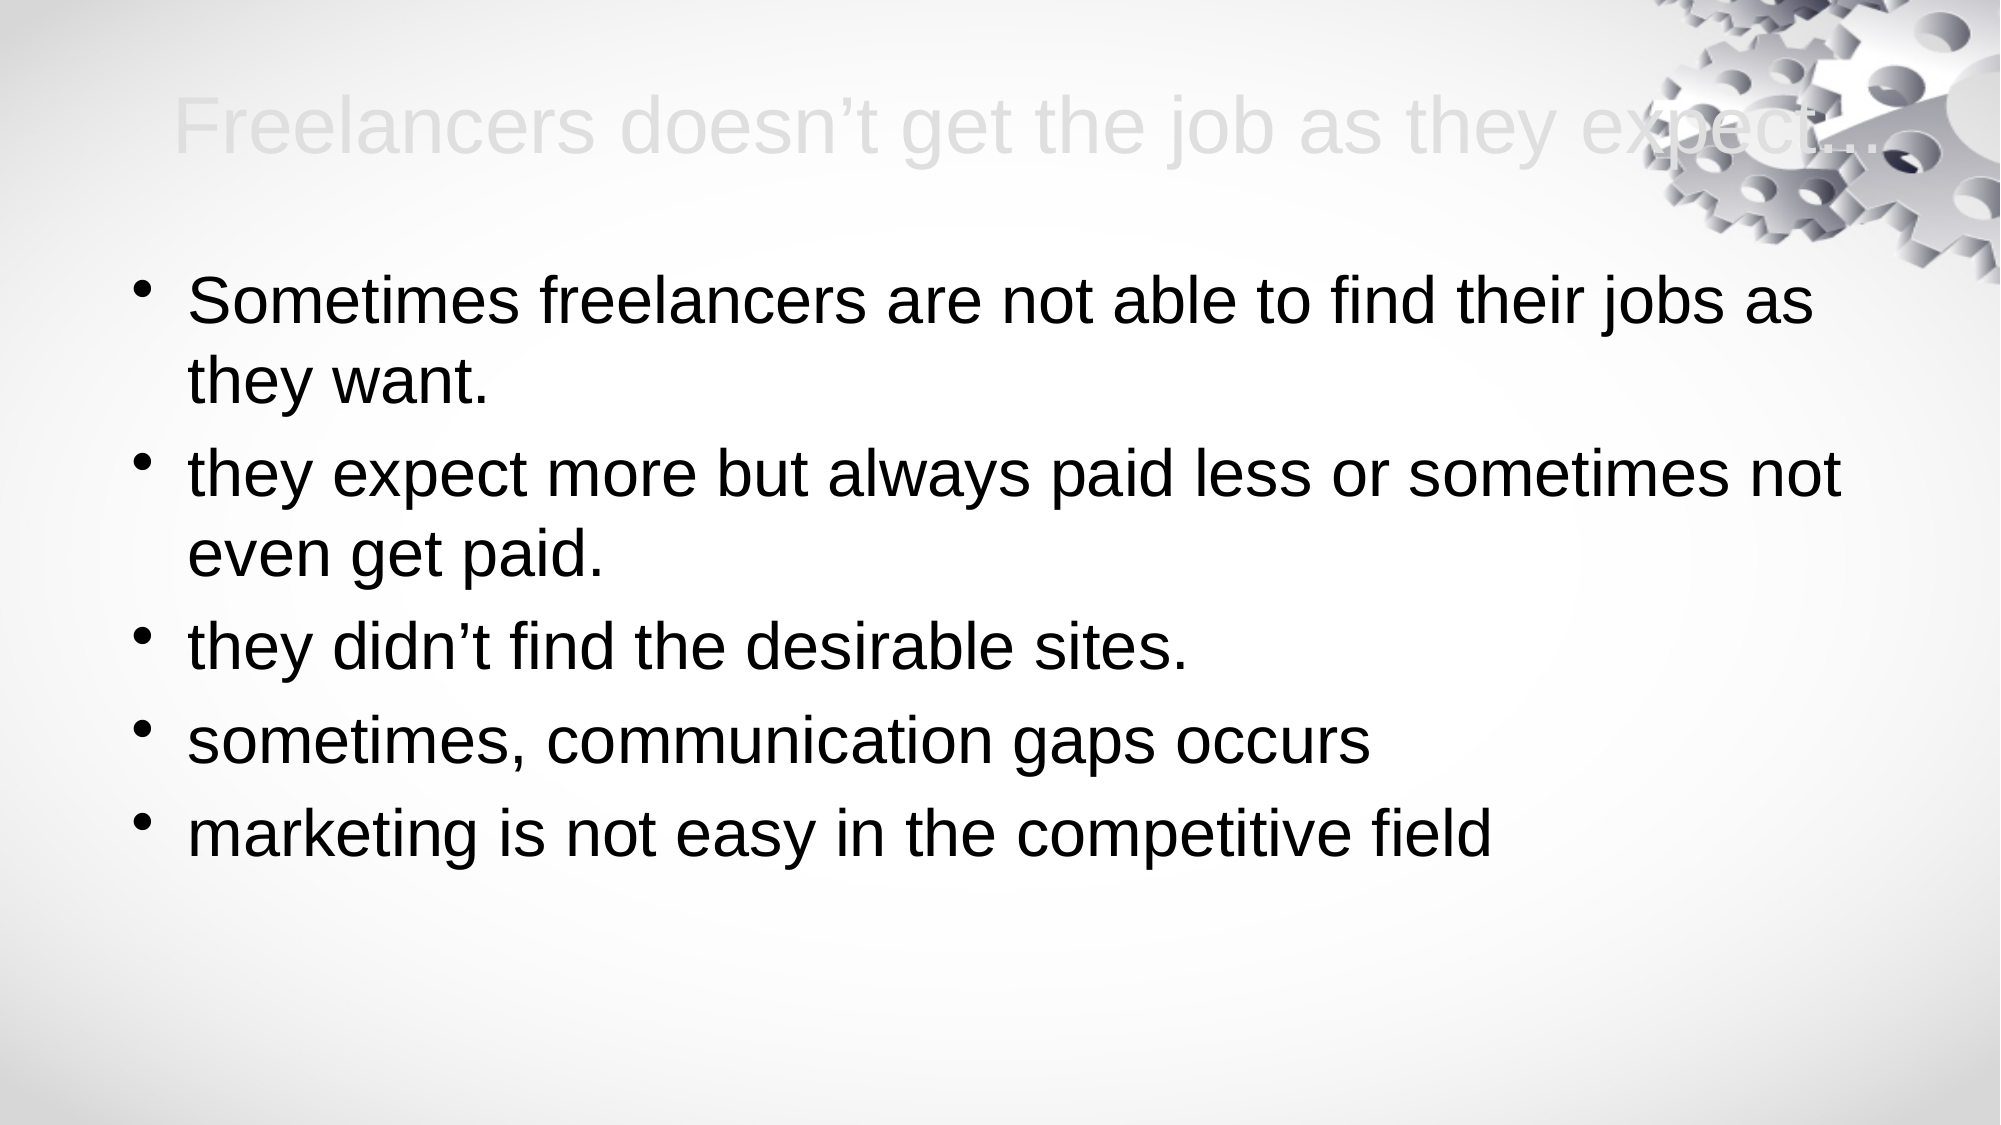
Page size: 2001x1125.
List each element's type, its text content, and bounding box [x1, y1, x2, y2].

list Sometimes freelancers are not able to find their jobs as they want. they expect more but always paid less or sometimes not even get paid. they didn’t find the desirable sites. sometimes, communication gaps occurs marketing is not easy in the competitive field [116, 249, 1901, 1006]
picture [0, 0, 2000, 1125]
title Freelancers doesn’t get the job as they expect... [134, 60, 1901, 182]
